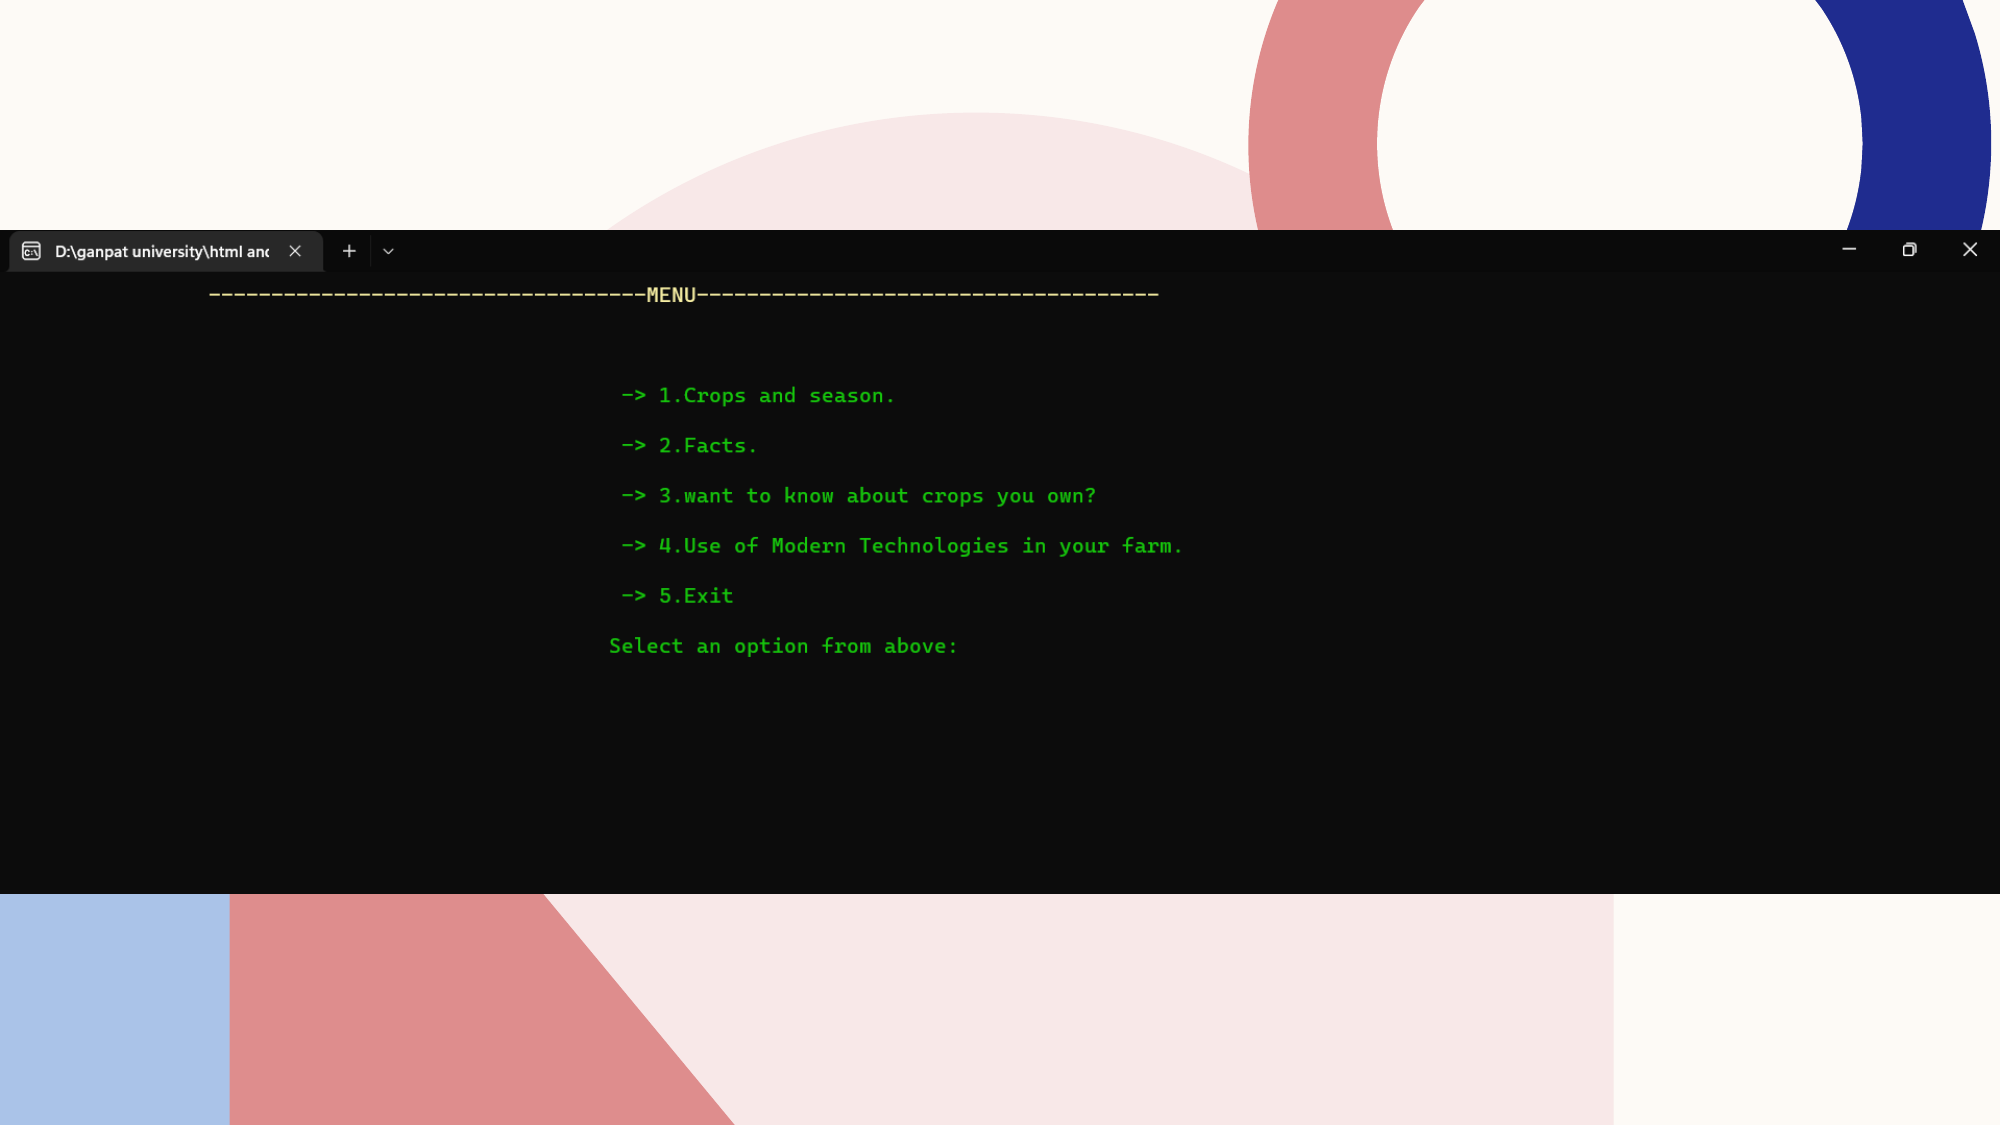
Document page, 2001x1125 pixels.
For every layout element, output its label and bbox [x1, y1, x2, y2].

picture [0, 230, 2000, 895]
